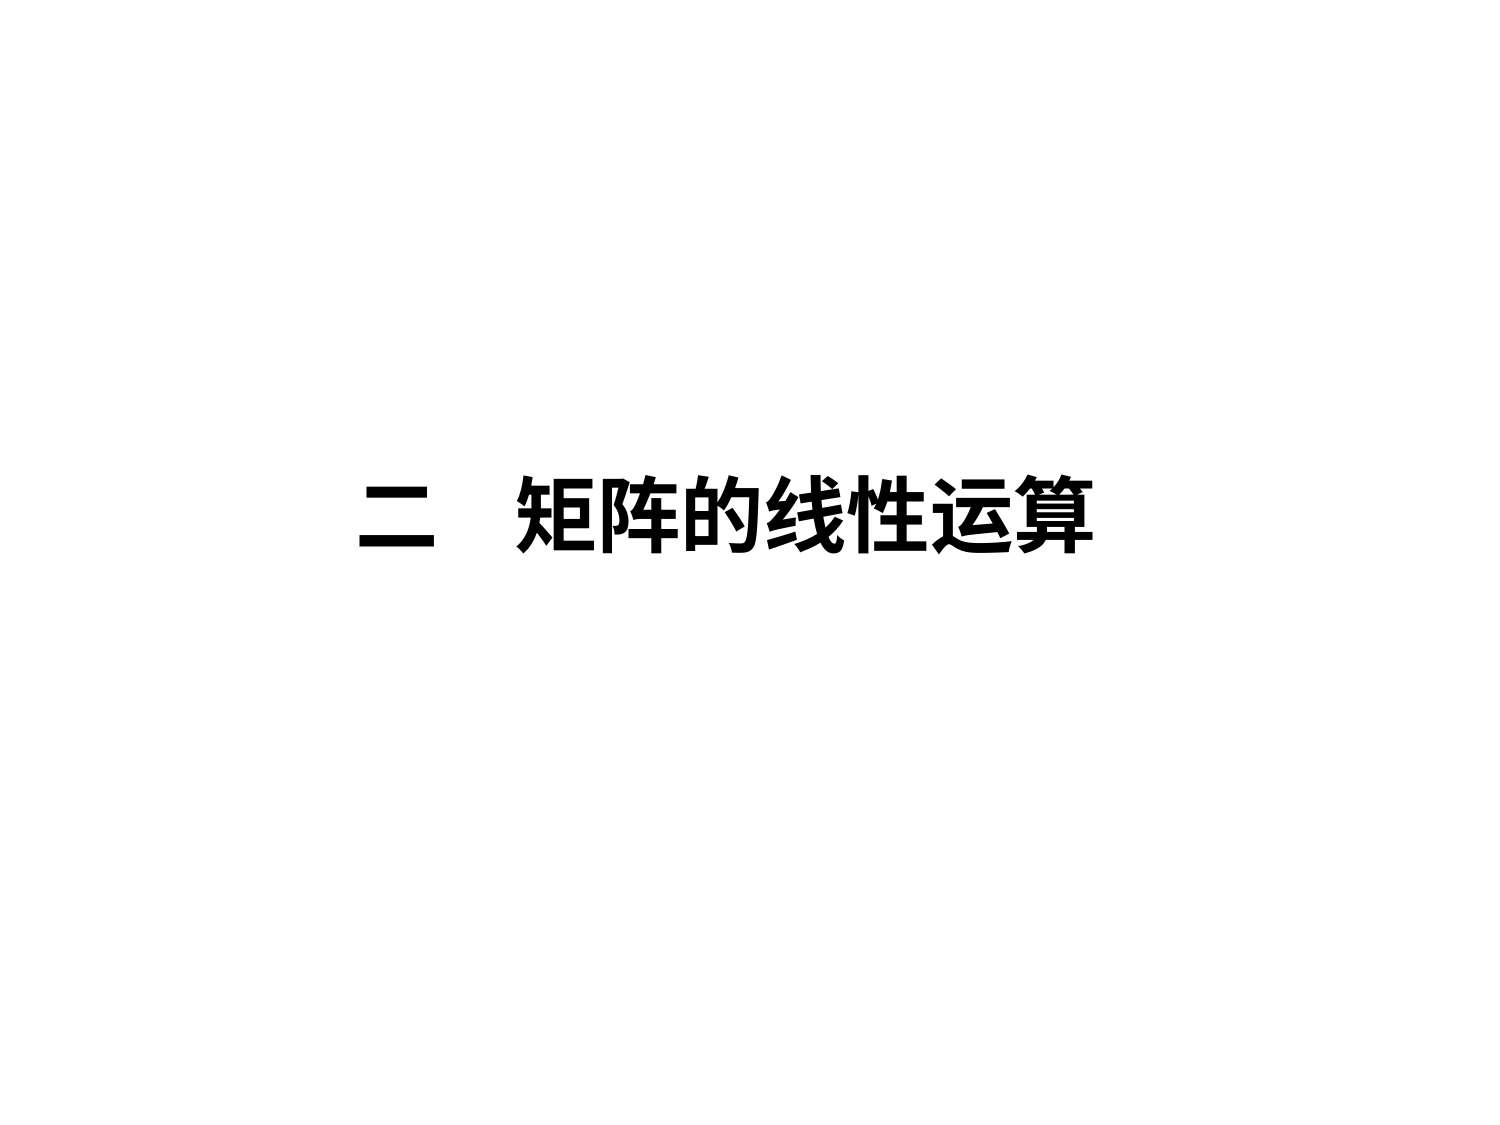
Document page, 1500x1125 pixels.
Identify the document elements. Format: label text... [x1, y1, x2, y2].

text_box 二 矩阵的线性运算 [340, 456, 1113, 571]
